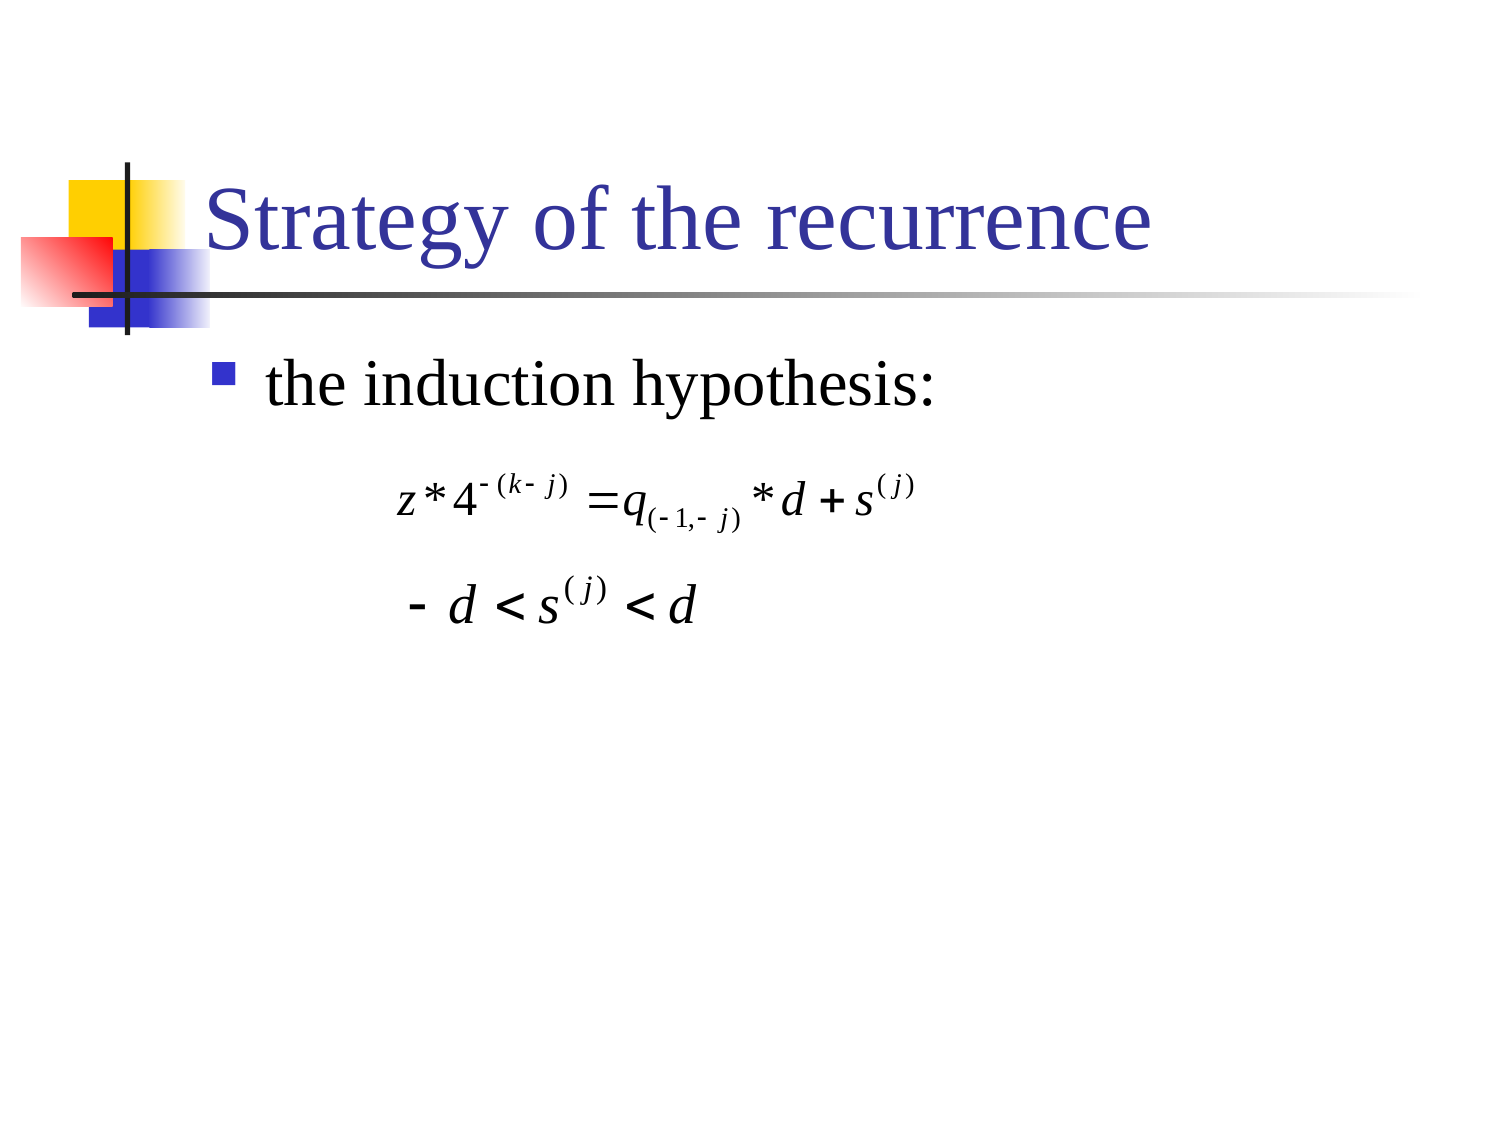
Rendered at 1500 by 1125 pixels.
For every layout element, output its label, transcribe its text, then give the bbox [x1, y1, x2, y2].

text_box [399, 562, 713, 638]
list the induction hypothesis: [193, 331, 1469, 1006]
title Strategy of the recurrence [188, 35, 1468, 275]
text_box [387, 462, 925, 544]
